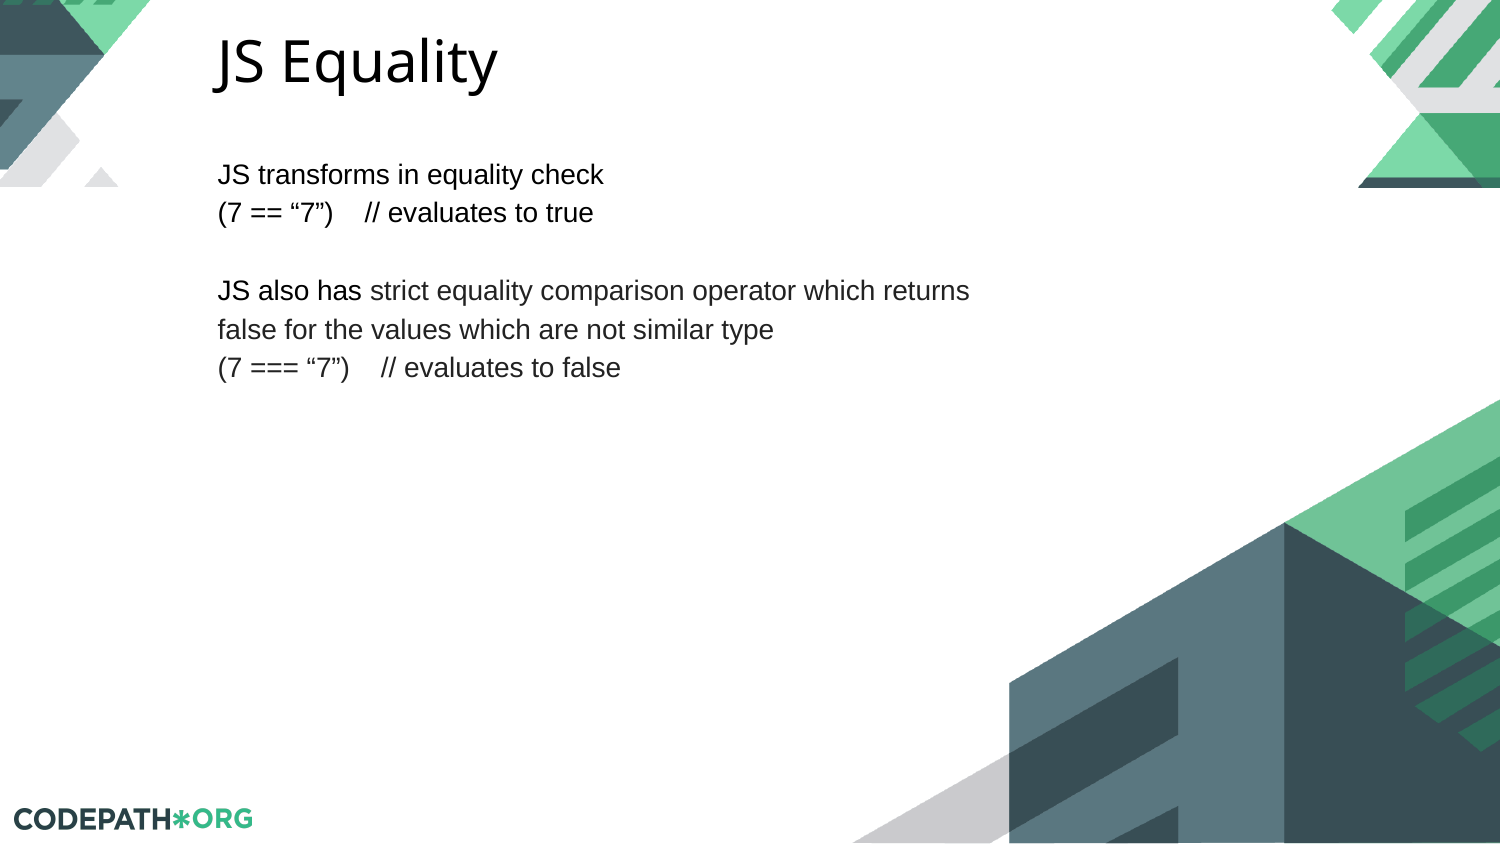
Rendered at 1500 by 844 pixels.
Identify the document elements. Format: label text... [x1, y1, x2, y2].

picture [1315, 0, 1500, 188]
picture [838, 373, 1500, 844]
title JS Equality [202, 9, 1372, 154]
list JS transforms in equality check (7 == “7”) // evaluates to true JS also has strict equality comparison operator which returns false for the values which are not similar type (7 === “7”) // evaluates to false [202, 136, 1022, 838]
picture [0, 0, 175, 187]
picture [13, 808, 253, 830]
